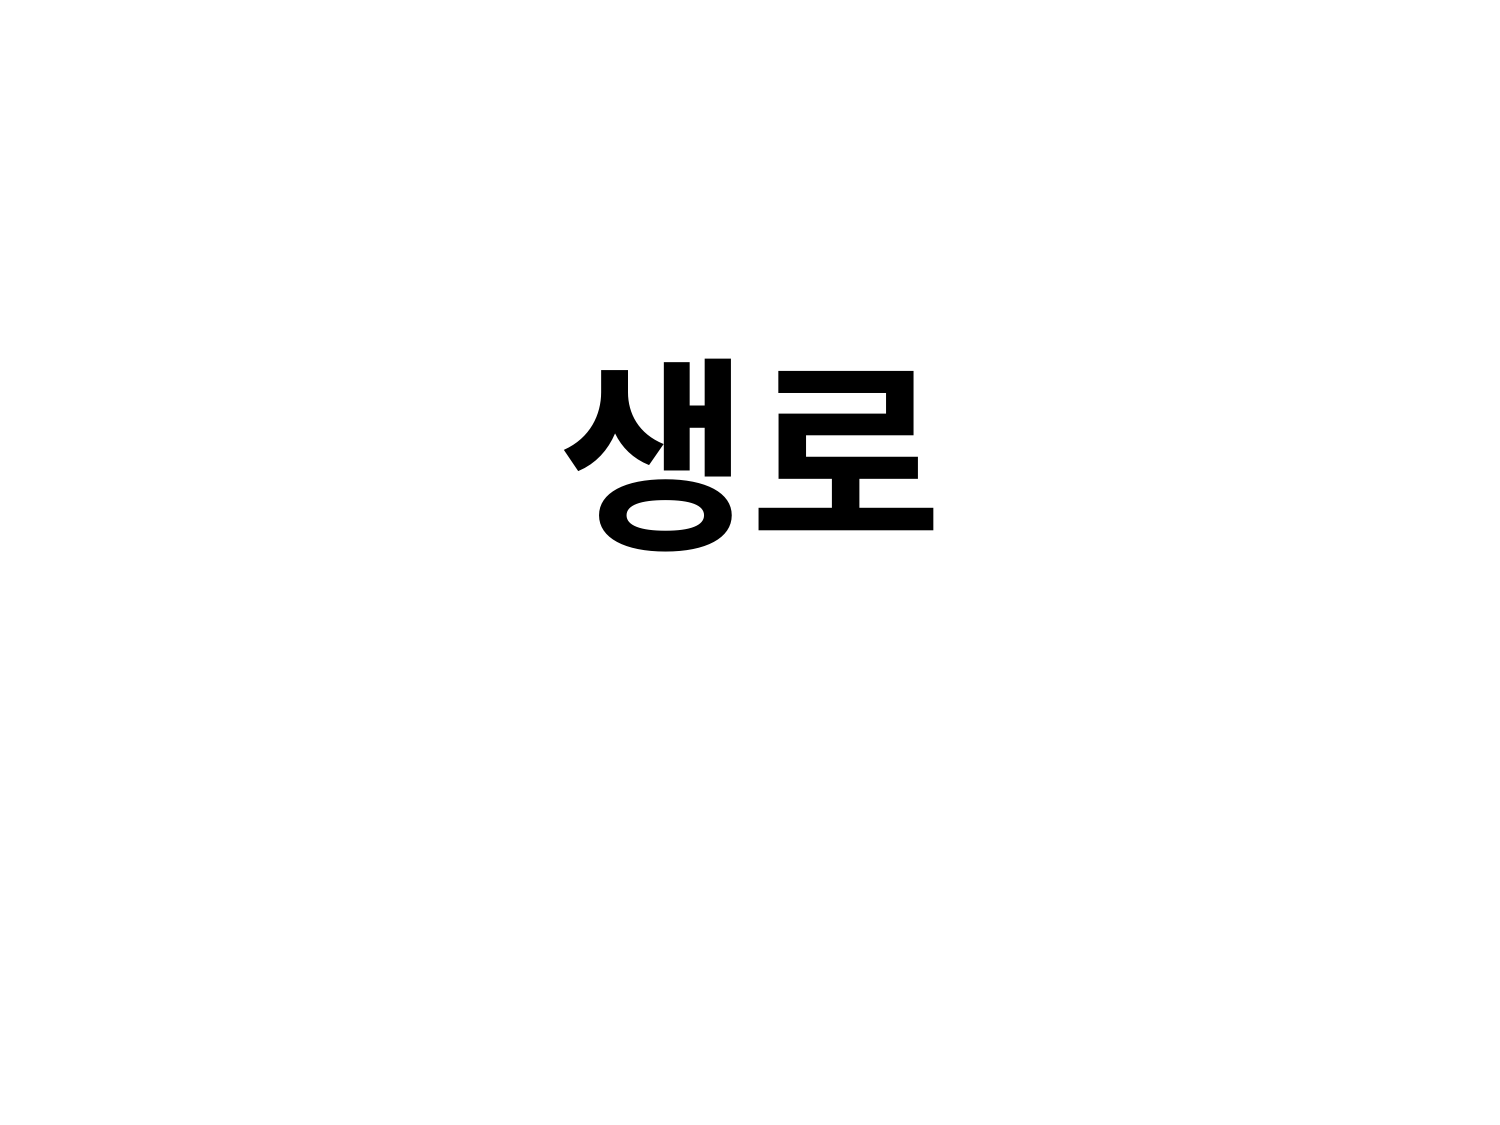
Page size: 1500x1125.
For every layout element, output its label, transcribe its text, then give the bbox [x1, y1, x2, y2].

text_box 생로 [543, 317, 957, 583]
